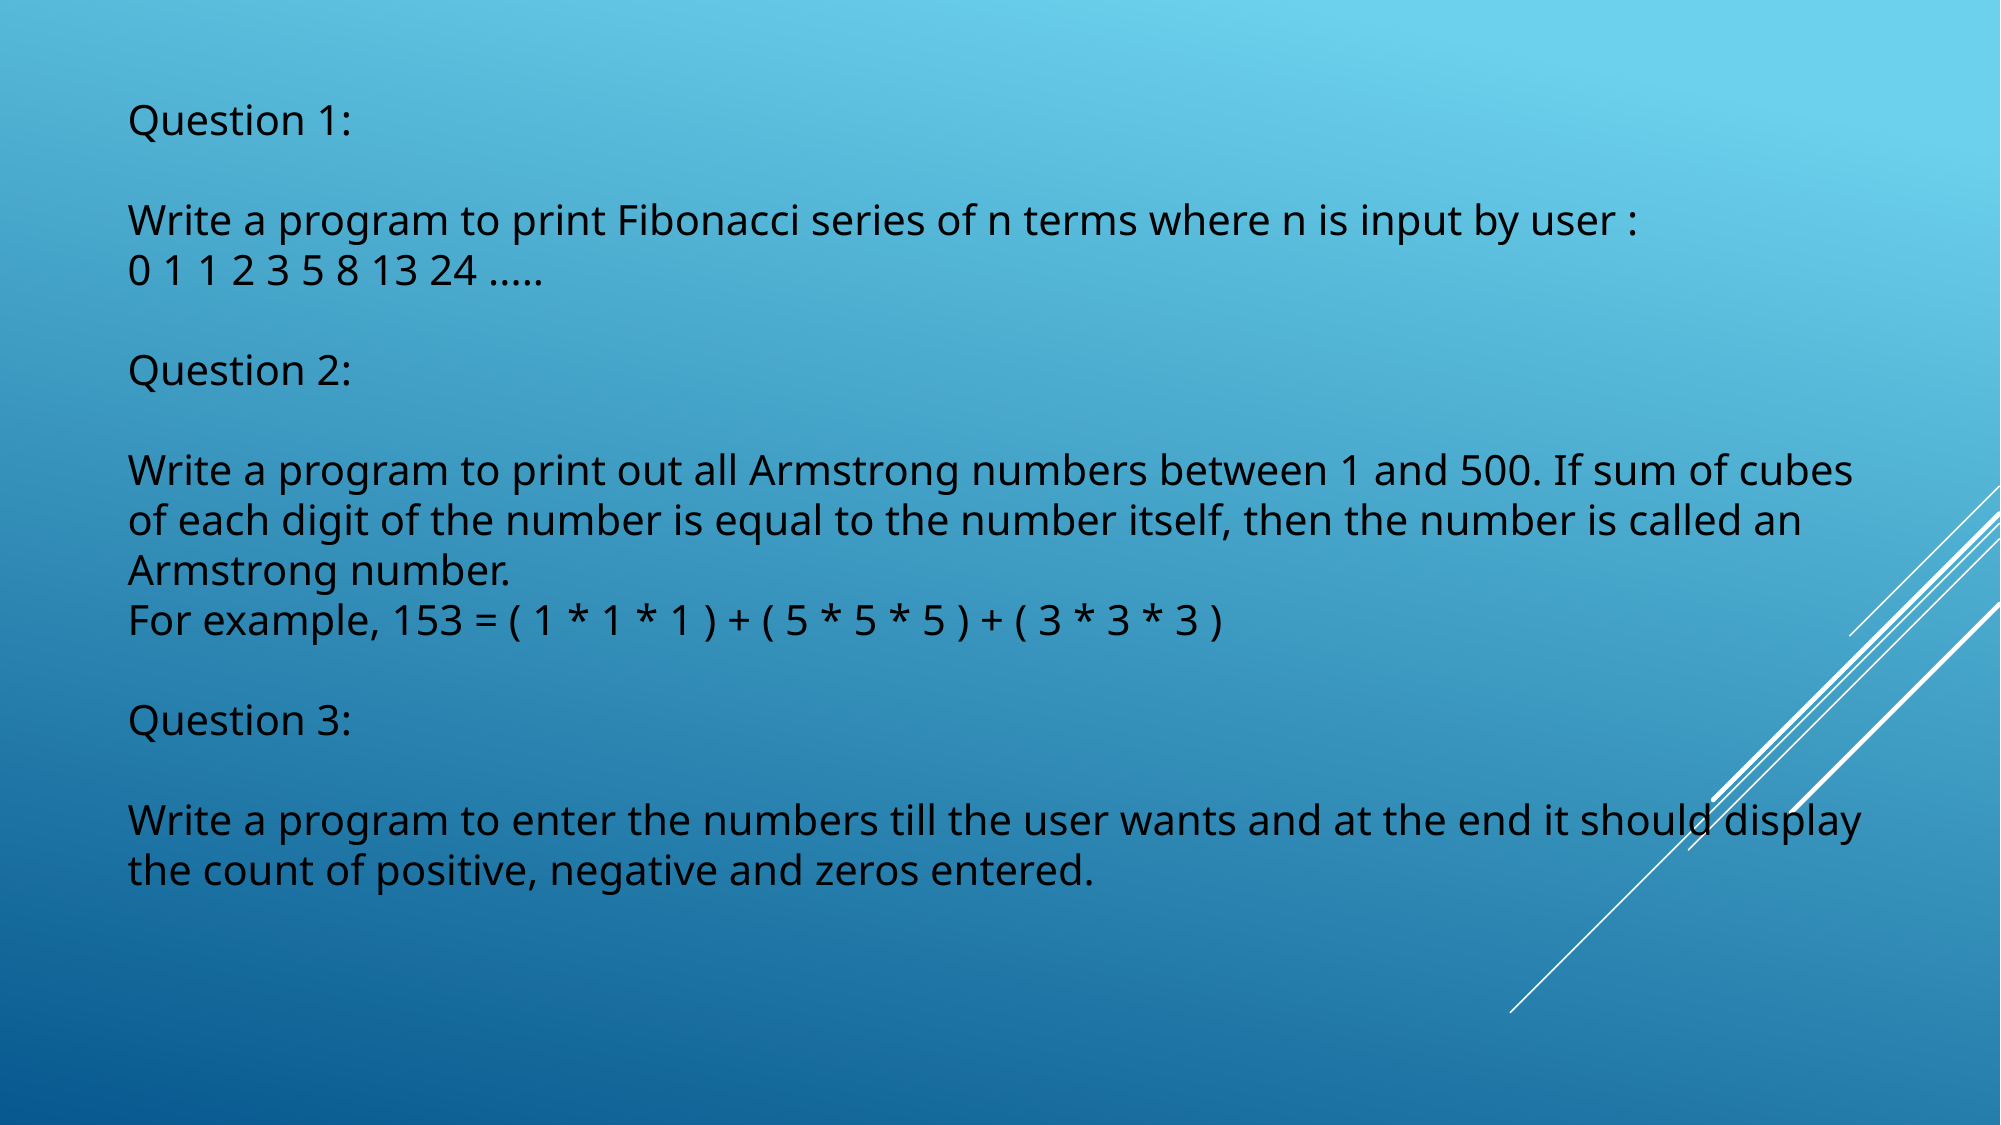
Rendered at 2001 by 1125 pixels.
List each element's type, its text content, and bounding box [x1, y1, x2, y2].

text_box Question 1: Write a program to print Fibonacci series of n terms where n is input by user : 0 1 1 2 3 5 8 13 24 ..... Question 2: Write a program to print out all Armstrong numbers between 1 and 500. If sum of cubes of each digit of the number is equal to the number itself, then the number is called an Armstrong number. For example, 153 = ( 1 * 1 * 1 ) + ( 5 * 5 * 5 ) + ( 3 * 3 * 3 ) Question 3: Write a program to enter the numbers till the user wants and at the end it should display the count of positive, negative and zeros entered. [112, 86, 1915, 952]
